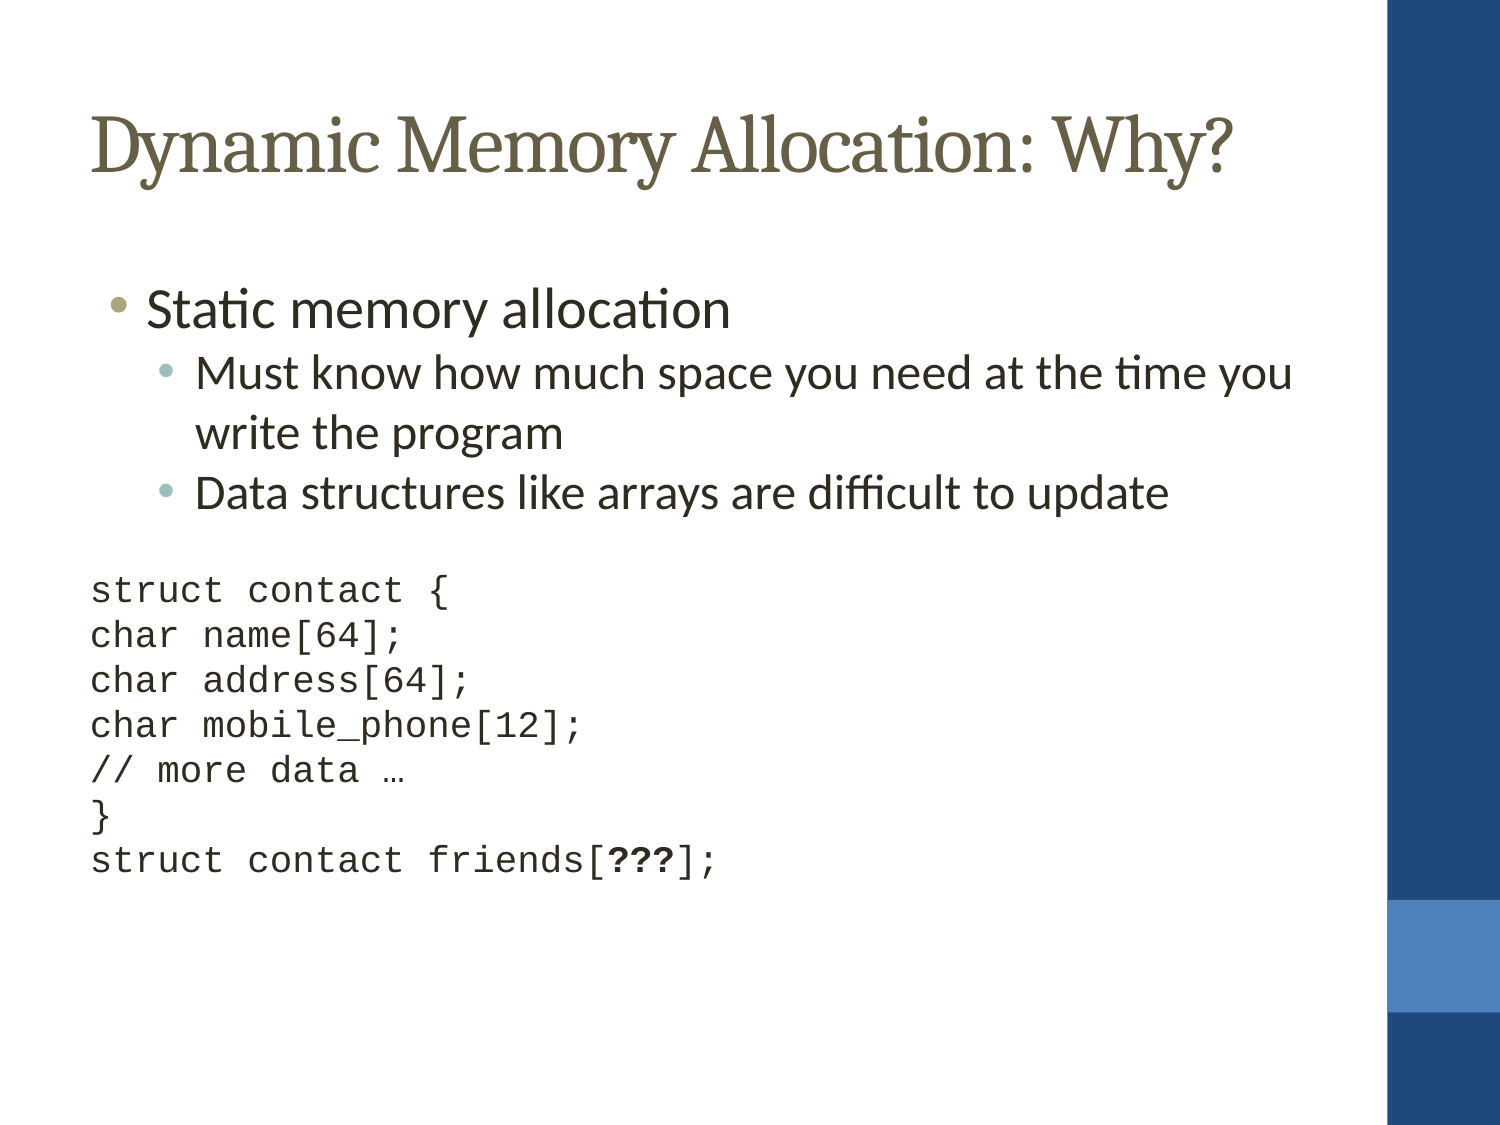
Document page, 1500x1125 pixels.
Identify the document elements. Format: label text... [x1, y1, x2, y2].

text_box Static memory allocation Must know how much space you need at the time you write the program Data structures like arrays are difficult to update struct contact { char name[64]; char address[64]; char mobile_phone[12]; // more data … } struct contact friends[???]; [74, 262, 1325, 1050]
text_box Dynamic Memory Allocation: Why? [74, 45, 1325, 233]
